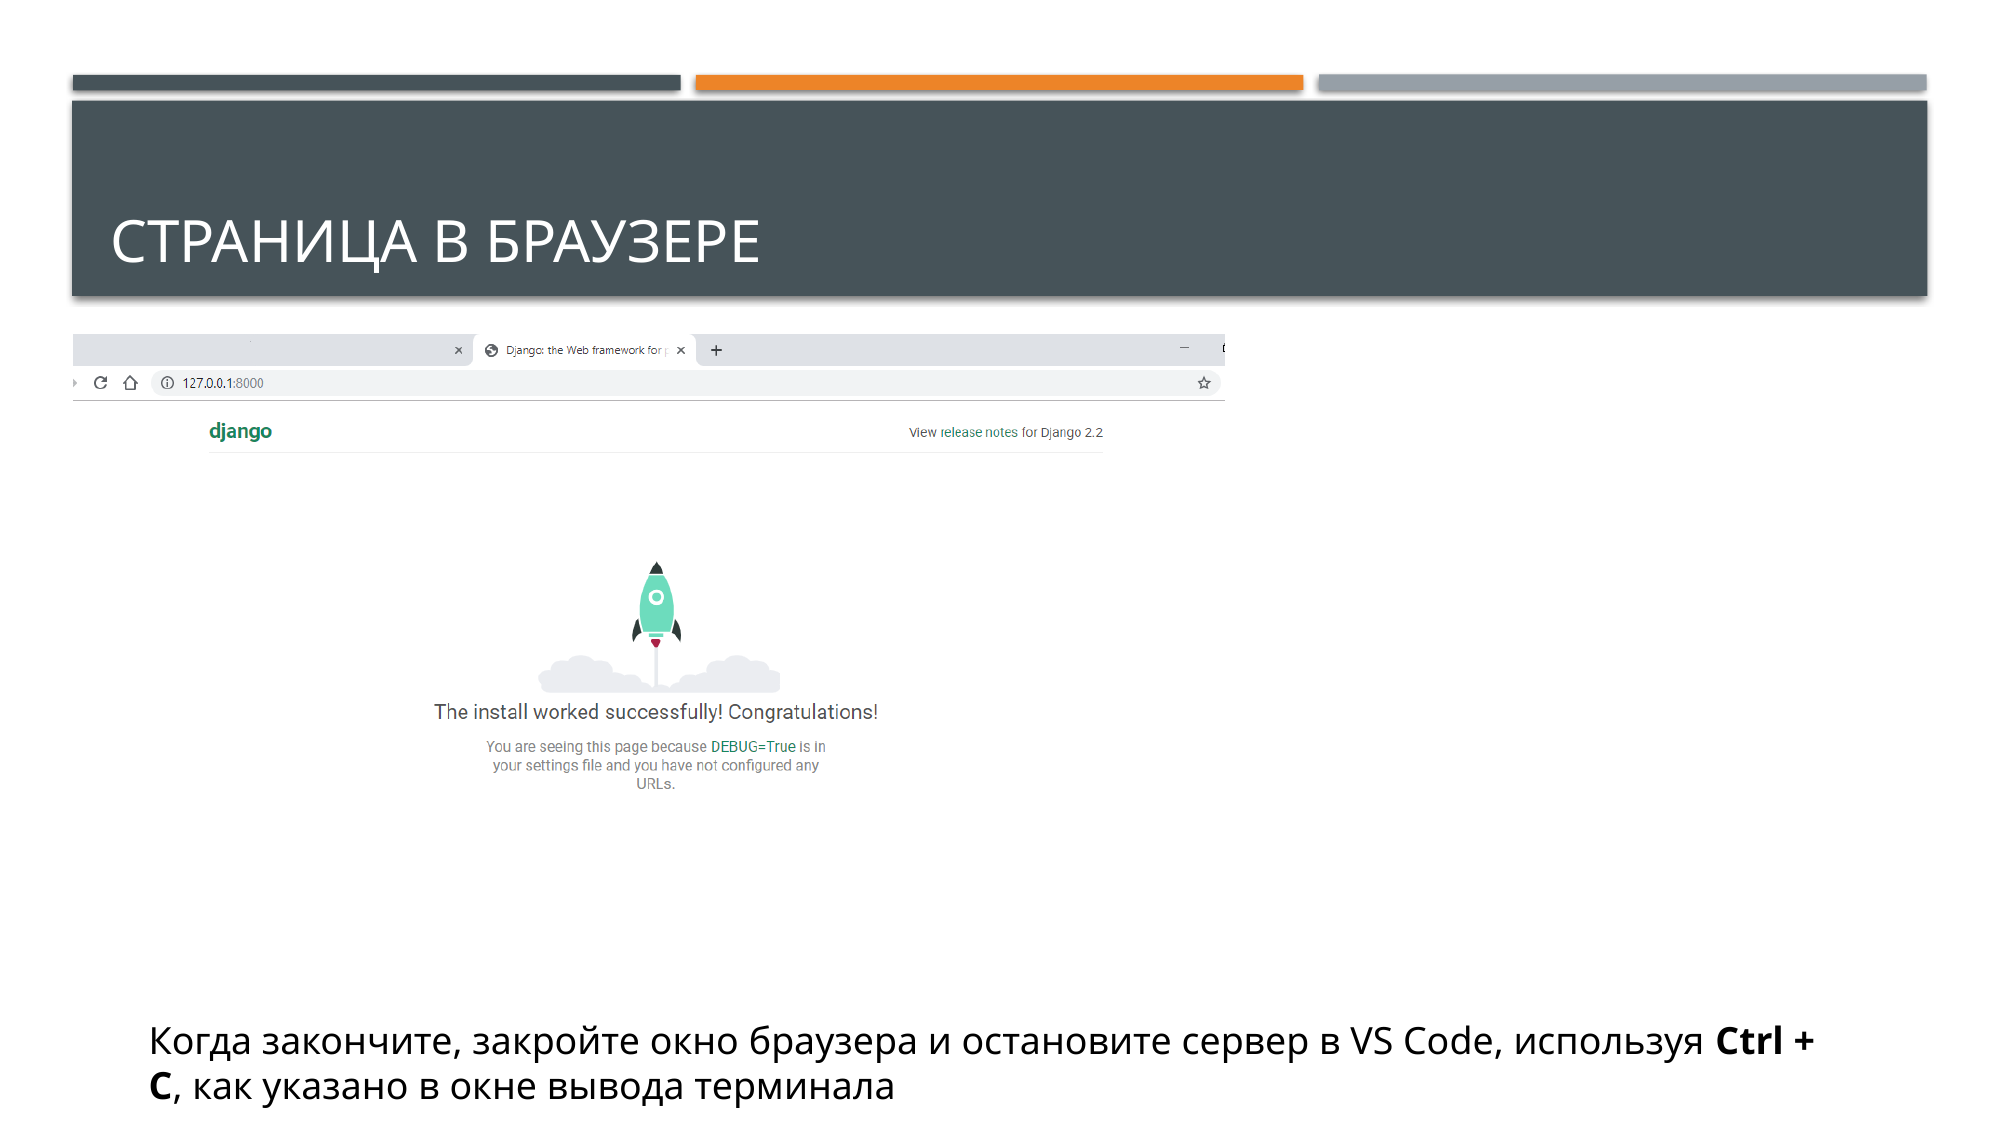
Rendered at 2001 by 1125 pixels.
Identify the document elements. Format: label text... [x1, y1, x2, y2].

title Страница в браузере [95, 115, 1905, 282]
picture [72, 334, 1225, 812]
text_box Когда закончите, закройте окно браузера и остановите сервер в VS Code, используя Ctrl + C, как указано в окне вывода терминала [133, 1009, 1867, 1115]
